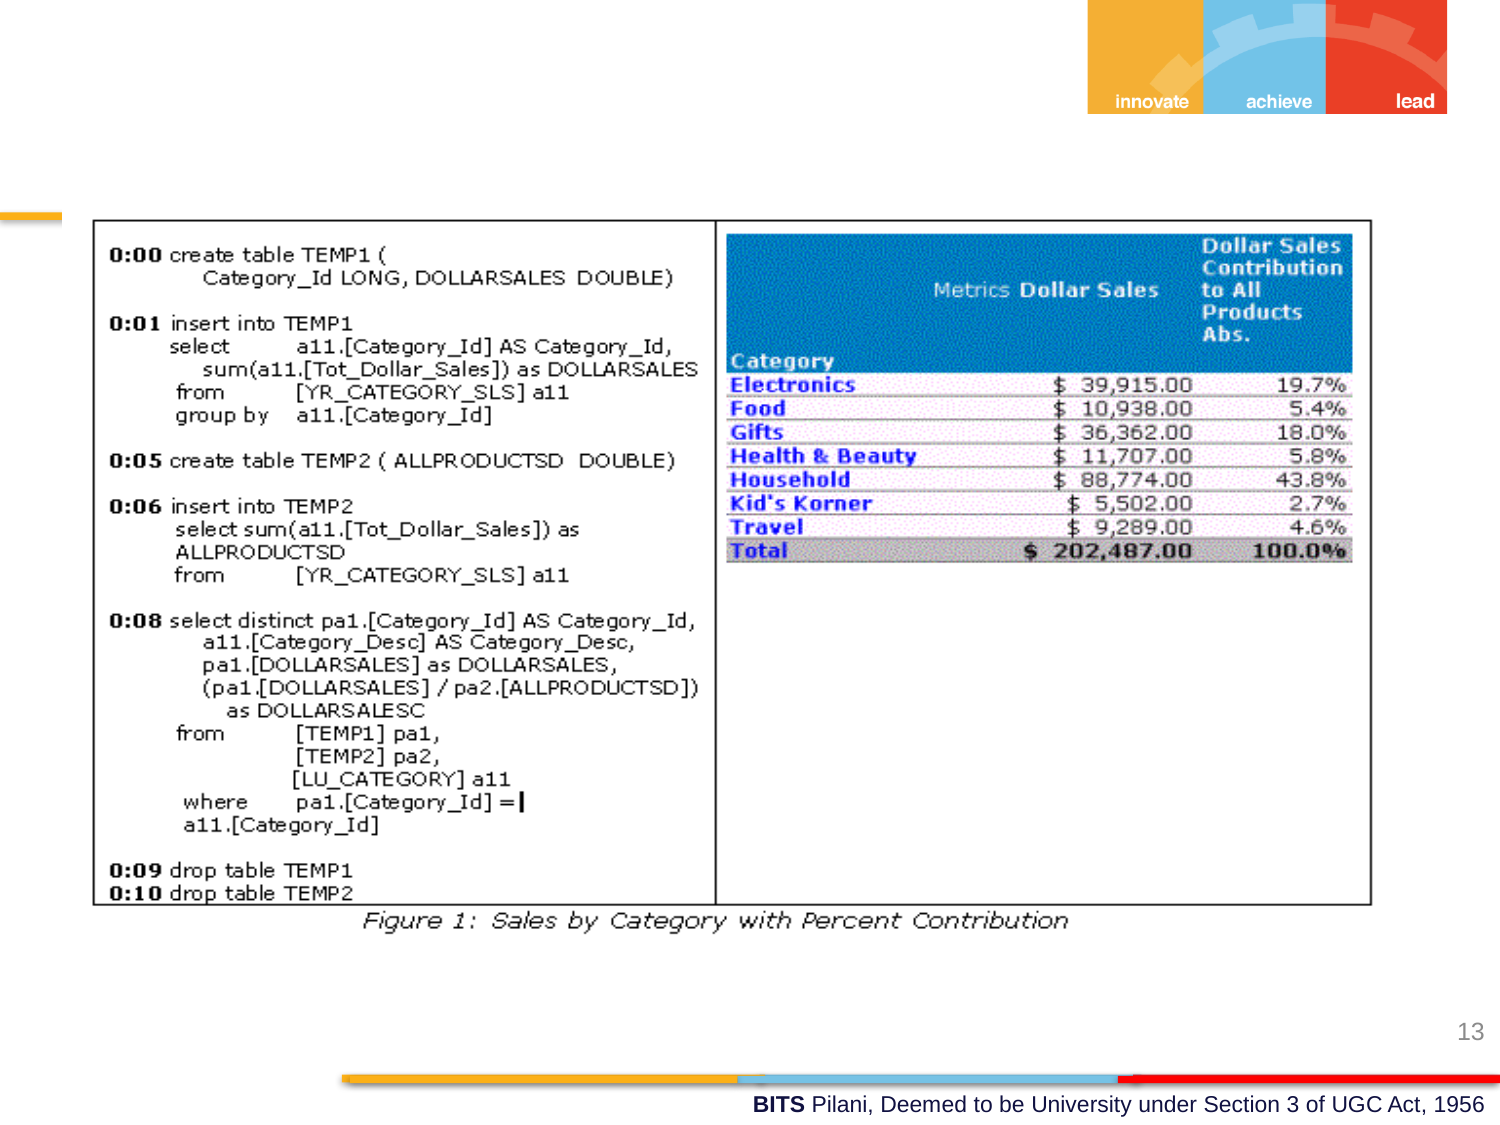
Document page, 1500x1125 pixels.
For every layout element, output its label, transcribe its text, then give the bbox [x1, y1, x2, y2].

picture [62, 199, 1388, 951]
picture [1087, 0, 1448, 114]
slide_number 13 [1149, 1000, 1500, 1061]
